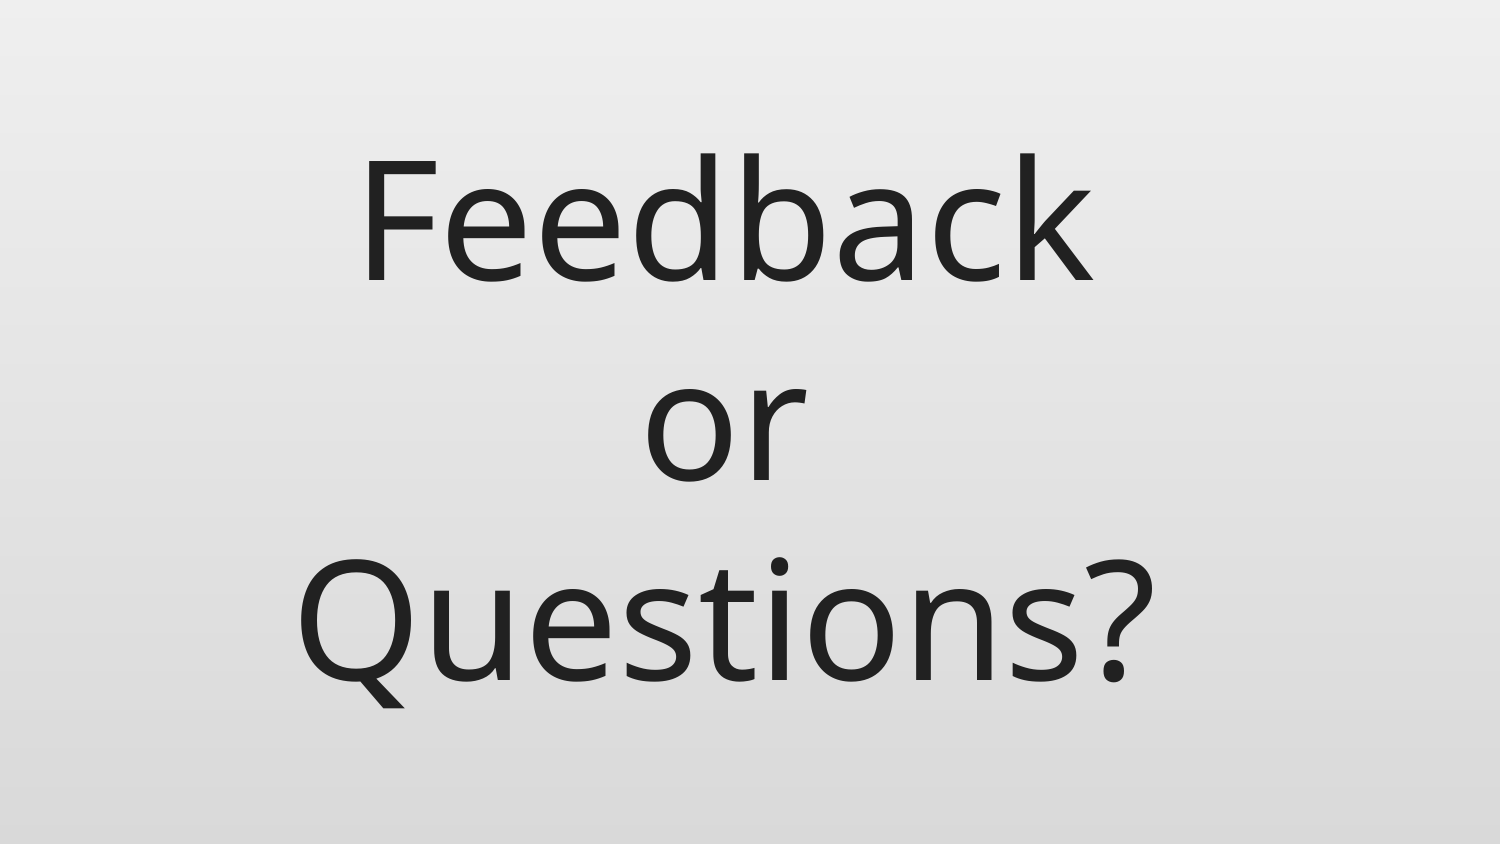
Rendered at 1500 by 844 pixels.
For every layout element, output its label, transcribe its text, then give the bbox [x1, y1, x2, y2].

title Feedback or Questions? [0, 0, 1449, 836]
